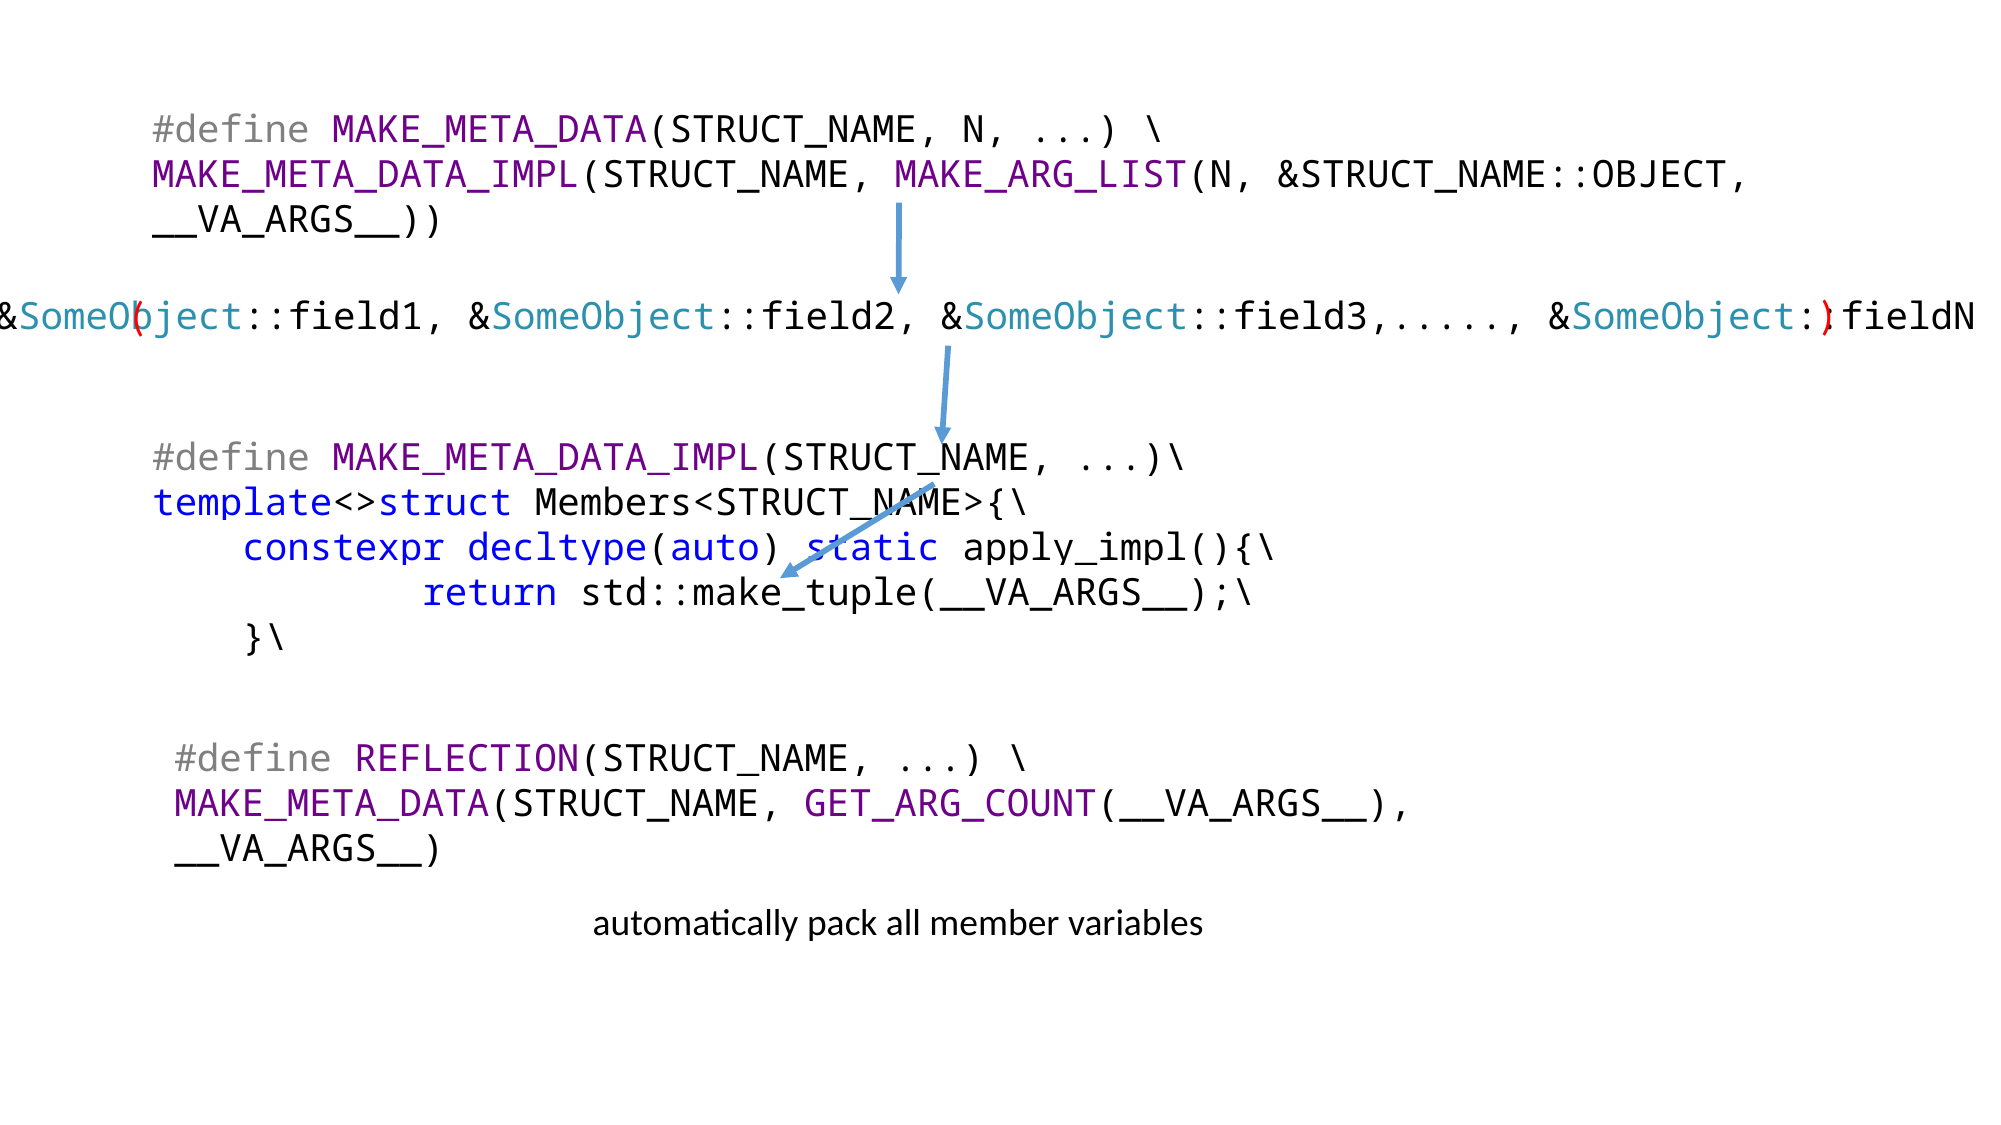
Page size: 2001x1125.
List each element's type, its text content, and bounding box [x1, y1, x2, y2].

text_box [941, 345, 949, 445]
text_box ( [116, 282, 160, 347]
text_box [779, 483, 935, 579]
text_box #define MAKE_META_DATA_IMPL(STRUCT_NAME, ...)\ template<>struct Members<STRUCT_NAME>{\ constexpr decltype(auto) static apply_impl(){\ return std::make_tuple(__VA_ARGS__);\ }\ [137, 425, 1615, 666]
text_box #define REFLECTION(STRUCT_NAME, ...) \ MAKE_META_DATA(STRUCT_NAME, GET_ARG_COUNT(__VA_ARGS__), __VA_ARGS__) [159, 726, 1540, 876]
text_box automatically pack all member variables [578, 890, 1220, 951]
text_box ) [1806, 281, 1849, 346]
text_box &SomeObject::field1, &SomeObject::field2, &SomeObject::field3,....., &SomeObject::fieldN [160, 285, 1806, 345]
text_box &SomeObject::field1, &SomeObject::field2, &SomeObject::field3,....., &SomeObject::fieldN [1849, 285, 1991, 345]
text_box &SomeObject::field1, &SomeObject::field2, &SomeObject::field3,....., &SomeObject::fieldN [0, 285, 116, 345]
text_box #define MAKE_META_DATA(STRUCT_NAME, N, ...) \ MAKE_META_DATA_IMPL(STRUCT_NAME, MAKE_ARG_LIST(N, &STRUCT_NAME::OBJECT, __VA_ARGS__)) [137, 97, 1863, 248]
